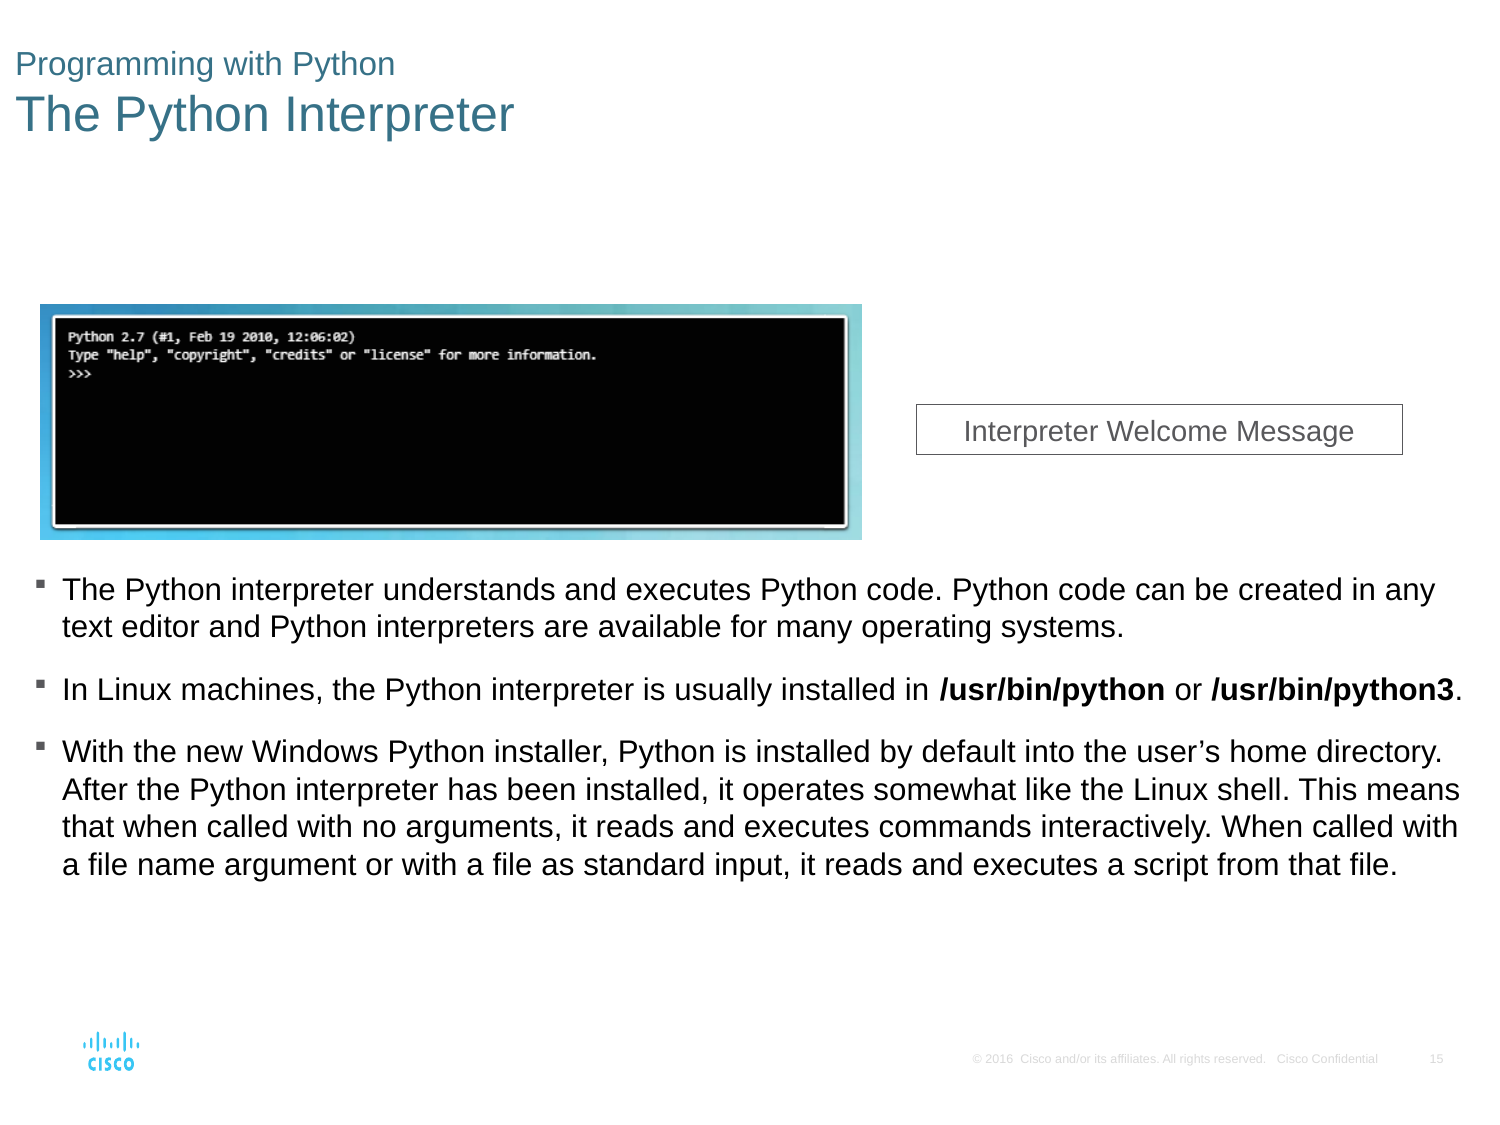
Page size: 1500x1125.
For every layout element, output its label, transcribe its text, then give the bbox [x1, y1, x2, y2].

picture [39, 304, 863, 540]
text_box Interpreter Welcome Message [916, 404, 1403, 455]
list The Python interpreter understands and executes Python code. Python code can be created in any text editor and Python interpreters are available for many operating systems. In Linux machines, the Python interpreter is usually installed in /usr/bin/python or /usr/bin/python3. With the new Windows Python installer, Python is installed by default into the user’s home directory. After the Python interpreter has been installed, it operates somewhat like the Linux shell. This means that when called with no arguments, it reads and executes commands interactively. When called with a file name argument or with a file as standard input, it reads and executes a script from that file. [19, 561, 1500, 908]
title Programming with Python The Python Interpreter [0, 9, 1500, 175]
